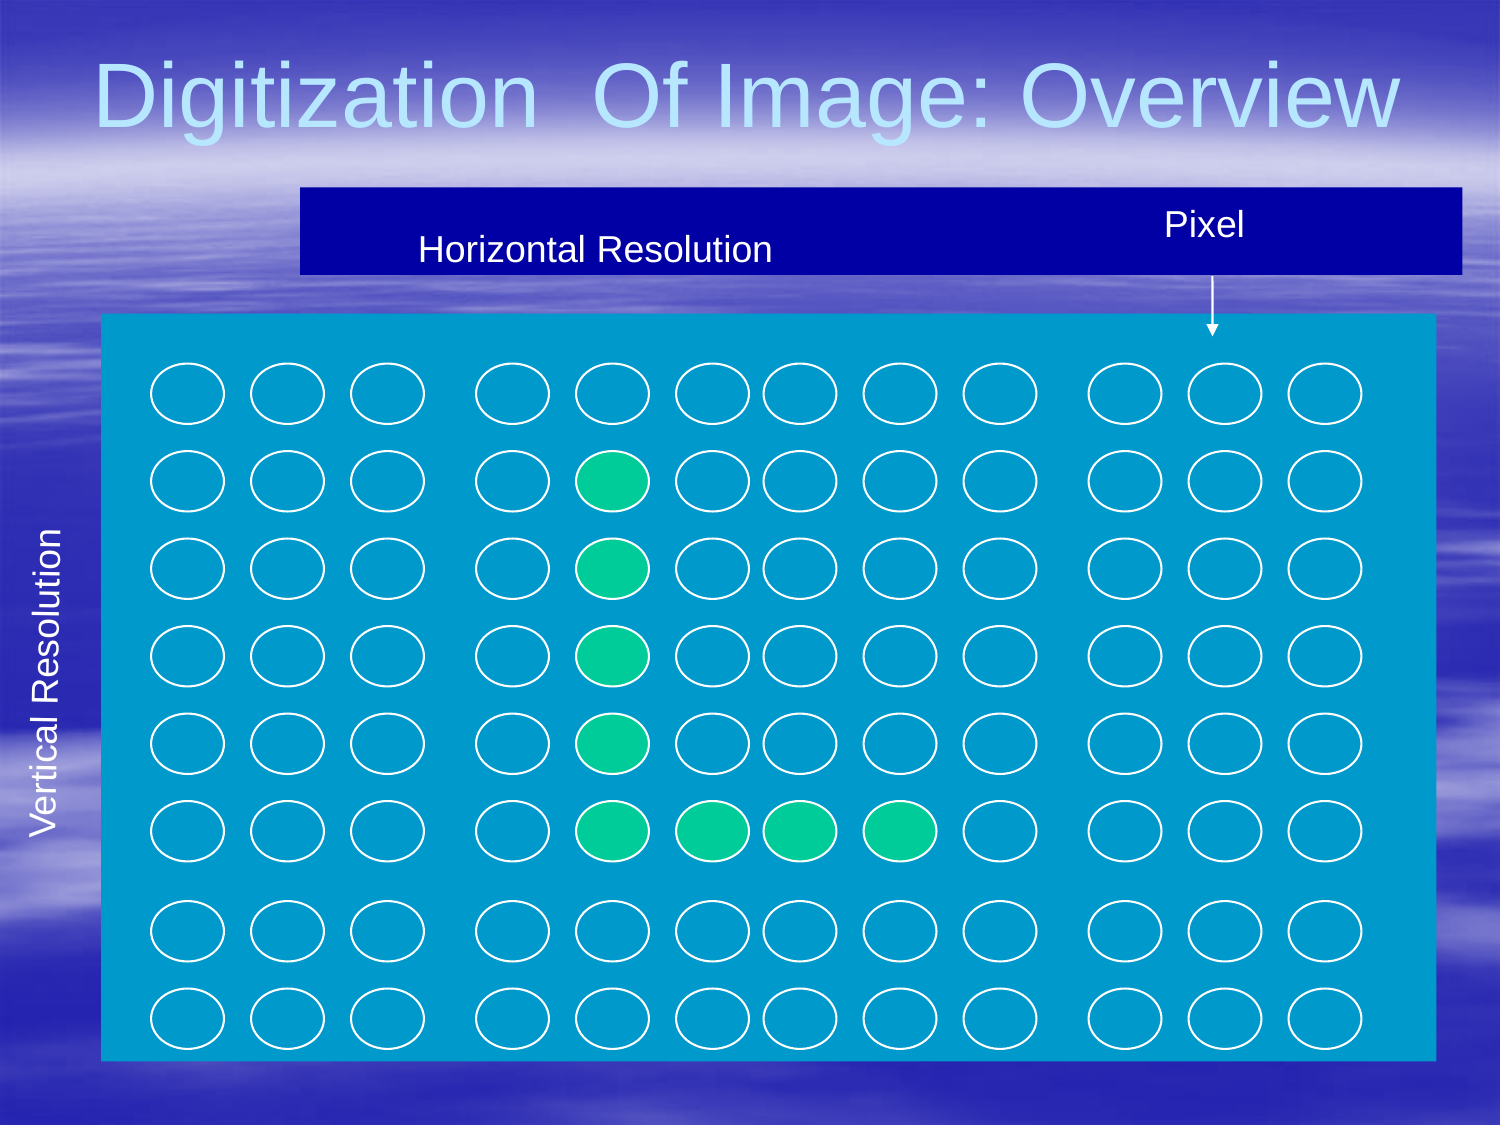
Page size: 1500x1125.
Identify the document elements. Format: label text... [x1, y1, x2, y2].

text_box [963, 538, 1037, 599]
text_box [251, 451, 324, 512]
text_box [1188, 538, 1262, 599]
text_box [576, 451, 649, 512]
text_box [476, 713, 549, 774]
text_box [1088, 988, 1162, 1049]
text_box [576, 801, 649, 862]
text_box [151, 363, 224, 424]
text_box [676, 901, 749, 962]
text_box [351, 451, 424, 512]
text_box [676, 713, 749, 774]
text_box [476, 901, 549, 962]
text_box [863, 451, 937, 512]
text_box [1188, 363, 1262, 424]
text_box [1188, 451, 1262, 512]
text_box [151, 713, 224, 774]
text_box [676, 988, 749, 1049]
text_box [676, 451, 749, 512]
text_box [300, 187, 1463, 275]
text_box [1088, 451, 1162, 512]
text_box [676, 801, 749, 862]
text_box [351, 363, 424, 424]
text_box [763, 626, 837, 687]
text_box [963, 801, 1037, 862]
text_box [1088, 363, 1162, 424]
text_box [476, 451, 549, 512]
title Digitization Of Image: Overview [49, 37, 1446, 256]
text_box [1188, 801, 1262, 862]
text_box [476, 988, 549, 1049]
text_box [963, 626, 1037, 687]
text_box [251, 363, 324, 424]
text_box [351, 901, 424, 962]
text_box [1088, 801, 1162, 862]
text_box [676, 626, 749, 687]
text_box [963, 713, 1037, 774]
text_box [1188, 713, 1262, 774]
text_box [576, 538, 649, 599]
text_box [151, 538, 224, 599]
text_box [251, 801, 324, 862]
text_box [1288, 801, 1362, 862]
text_box Vertical Resolution [10, 513, 76, 854]
text_box [251, 626, 324, 687]
text_box [151, 626, 224, 687]
text_box [1288, 538, 1362, 599]
text_box Pixel [1149, 192, 1260, 253]
text_box [1288, 988, 1362, 1049]
text_box [763, 801, 837, 862]
text_box [101, 313, 1437, 1062]
text_box [151, 451, 224, 512]
text_box [863, 901, 937, 962]
text_box [351, 713, 424, 774]
text_box [1088, 901, 1162, 962]
text_box [1188, 901, 1262, 962]
text_box [763, 538, 837, 599]
text_box [1188, 626, 1262, 687]
text_box [1288, 626, 1362, 687]
text_box [963, 988, 1037, 1049]
text_box Horizontal Resolution [403, 217, 789, 278]
text_box [863, 538, 937, 599]
text_box [351, 538, 424, 599]
text_box [963, 451, 1037, 512]
text_box [351, 988, 424, 1049]
text_box [251, 713, 324, 774]
text_box [1088, 713, 1162, 774]
text_box [963, 363, 1037, 424]
text_box [1206, 276, 1219, 337]
text_box [476, 538, 549, 599]
text_box [576, 988, 649, 1049]
text_box [1088, 626, 1162, 687]
text_box [251, 901, 324, 962]
text_box [863, 988, 937, 1049]
text_box [863, 363, 937, 424]
text_box [251, 988, 324, 1049]
text_box [863, 626, 937, 687]
text_box [763, 713, 837, 774]
text_box [763, 363, 837, 424]
text_box [963, 901, 1037, 962]
text_box [576, 713, 649, 774]
text_box [151, 801, 224, 862]
text_box [763, 901, 837, 962]
text_box [863, 713, 937, 774]
text_box [476, 626, 549, 687]
text_box [576, 901, 649, 962]
text_box [676, 363, 749, 424]
text_box [576, 363, 649, 424]
text_box [151, 988, 224, 1049]
text_box [151, 901, 224, 962]
text_box [1088, 538, 1162, 599]
text_box [1288, 451, 1362, 512]
text_box [1288, 363, 1362, 424]
text_box [351, 626, 424, 687]
text_box [763, 988, 837, 1049]
text_box [1288, 713, 1362, 774]
text_box [1188, 988, 1262, 1049]
text_box [763, 451, 837, 512]
text_box [476, 363, 549, 424]
text_box [676, 538, 749, 599]
text_box [1288, 901, 1362, 962]
text_box [576, 626, 649, 687]
text_box [251, 538, 324, 599]
text_box [351, 801, 424, 862]
text_box [476, 801, 549, 862]
text_box [863, 801, 937, 862]
